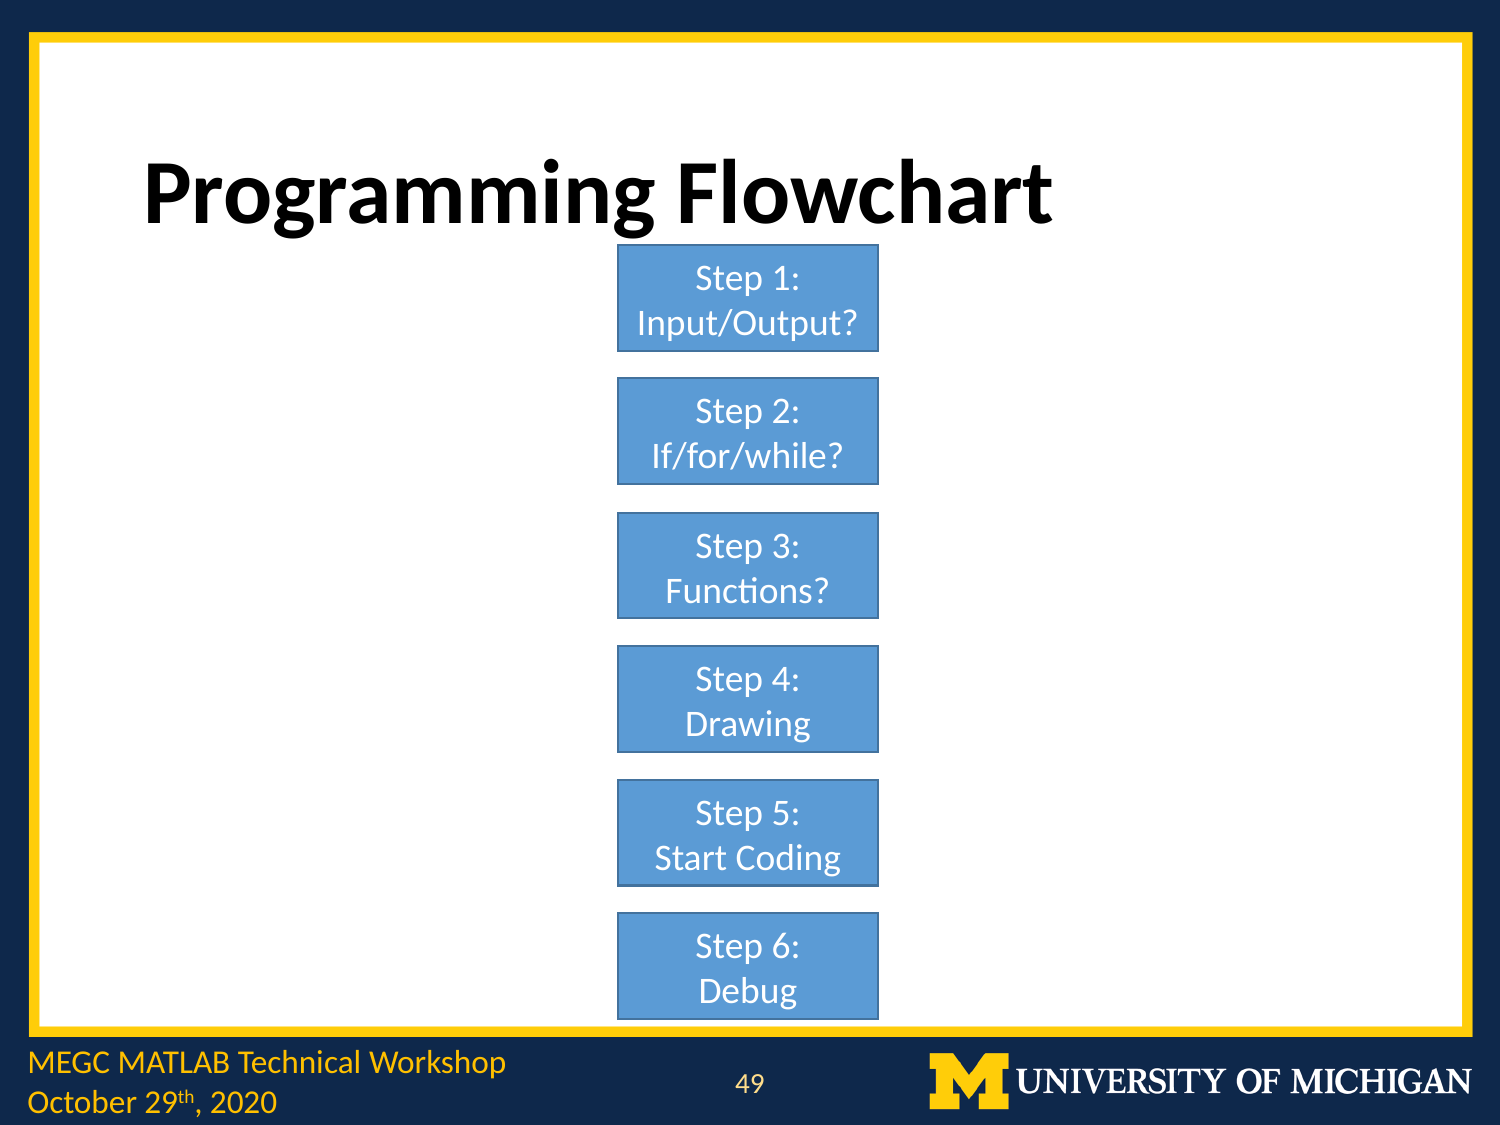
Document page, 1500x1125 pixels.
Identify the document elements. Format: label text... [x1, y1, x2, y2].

text_box Step 1: Input/Output? [617, 244, 879, 352]
text_box Step 2: If/for/while? [617, 377, 879, 485]
slide_number 49 [581, 1051, 919, 1112]
text_box Programming Flowchart [128, 84, 1422, 303]
picture [0, 0, 1500, 1125]
text_box Step 4: Drawing [617, 645, 879, 753]
text_box MEGC MATLAB Technical Workshop October 29th, 2020 [12, 1033, 552, 1125]
text_box Step 3: Functions? [617, 512, 879, 619]
text_box Step 6: Debug [617, 912, 879, 1020]
text_box Step 5: Start Coding [617, 779, 879, 887]
